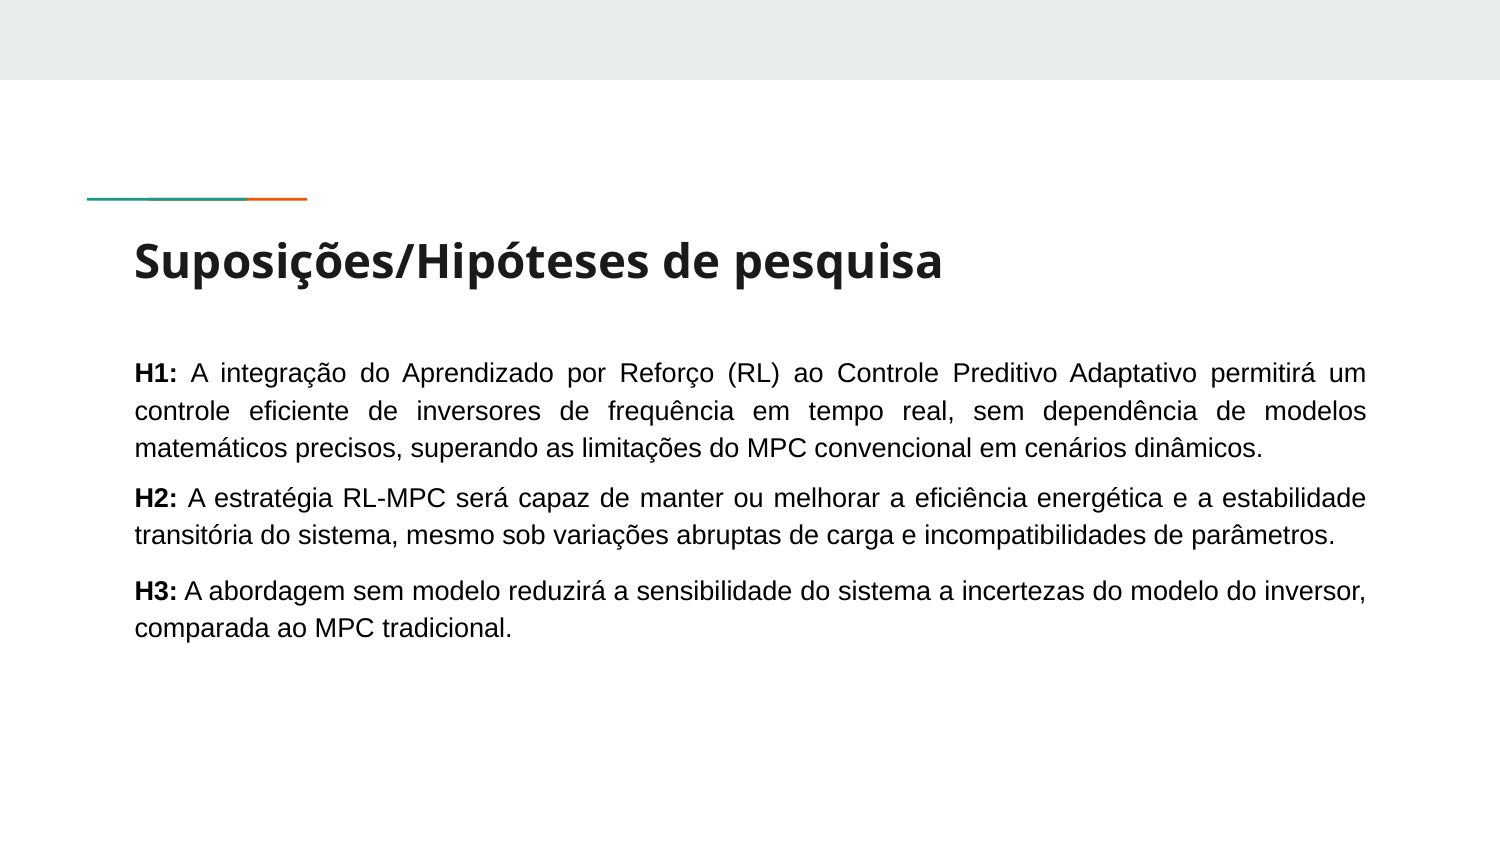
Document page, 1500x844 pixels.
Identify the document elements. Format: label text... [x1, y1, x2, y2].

title Suposições/Hipóteses de pesquisa [119, 216, 1381, 304]
list H1: A integração do Aprendizado por Reforço (RL) ao Controle Preditivo Adaptativo permitirá um controle eficiente de inversores de frequência em tempo real, sem dependência de modelos matemáticos precisos, superando as limitações do MPC convencional em cenários dinâmicos. H2: A estratégia RL-MPC será capaz de manter ou melhorar a eficiência energética e a estabilidade transitória do sistema, mesmo sob variações abruptas de carga e incompatibilidades de parâmetros. H3: A abordagem sem modelo reduzirá a sensibilidade do sistema a incertezas do modelo do inversor, comparada ao MPC tradicional. [119, 304, 1381, 813]
